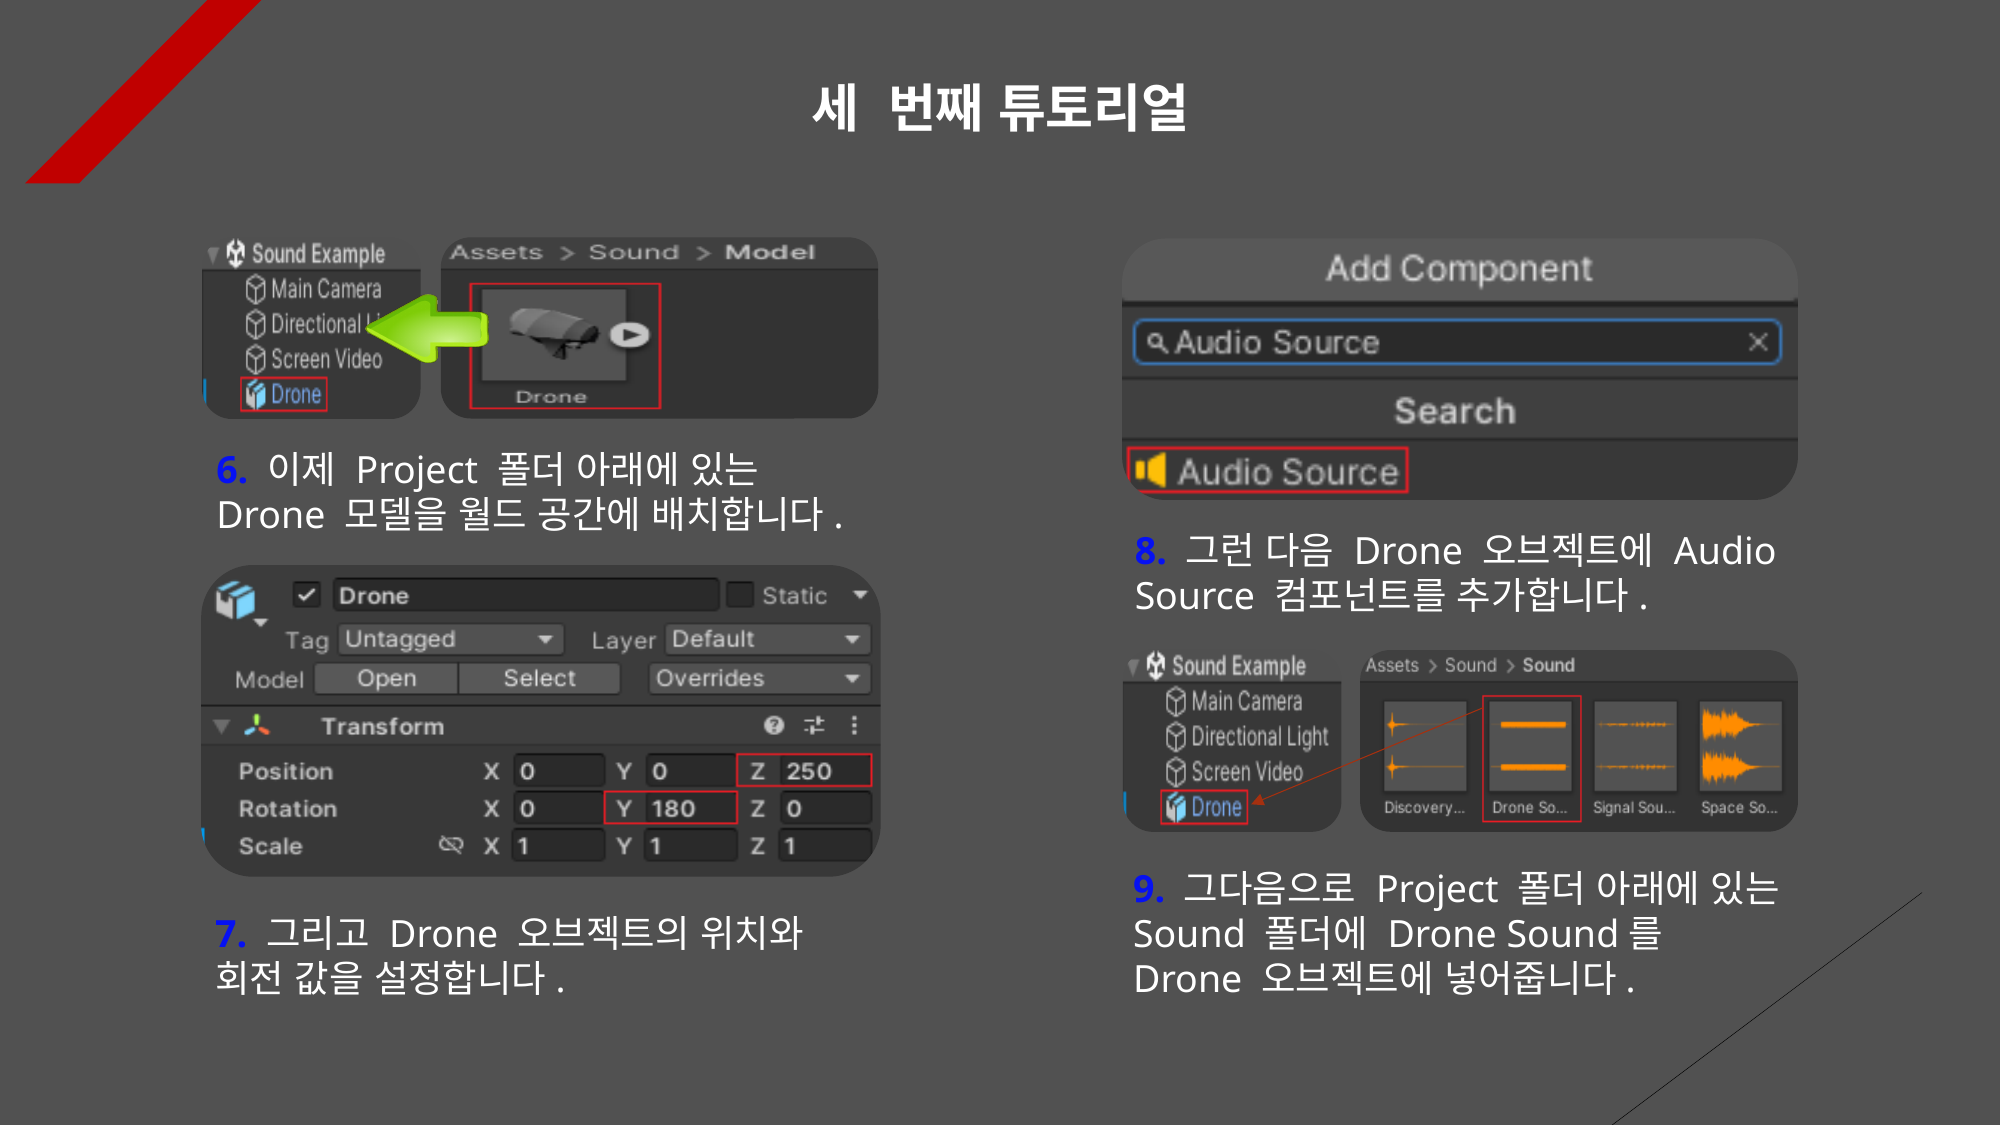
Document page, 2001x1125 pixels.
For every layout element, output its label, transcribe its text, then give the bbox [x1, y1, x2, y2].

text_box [1251, 707, 1484, 805]
picture [1122, 238, 1798, 500]
picture [1360, 649, 1798, 832]
text_box 9. 그다음으로 Project 폴더 아래에 있는 Sound 폴더에 Drone Sound를 Drone 오브젝트에 넣어줍니다. [1118, 857, 1799, 1008]
text_box 8. 그런 다음 Drone 오브젝트에 Audio Source 컴포넌트를 추가합니다. [1120, 519, 1804, 625]
text_box 7. 그리고 Drone 오브젝트의 위치와 회전 값을 설정합니다. [200, 902, 879, 1008]
picture [1122, 649, 1342, 832]
picture [202, 237, 879, 420]
picture [201, 565, 881, 877]
text_box 세 번째 튜토리얼 [769, 67, 1232, 146]
text_box 6. 이제 Project 폴더 아래에 있는 Drone 모델을 월드 공간에 배치합니다. [201, 438, 880, 544]
